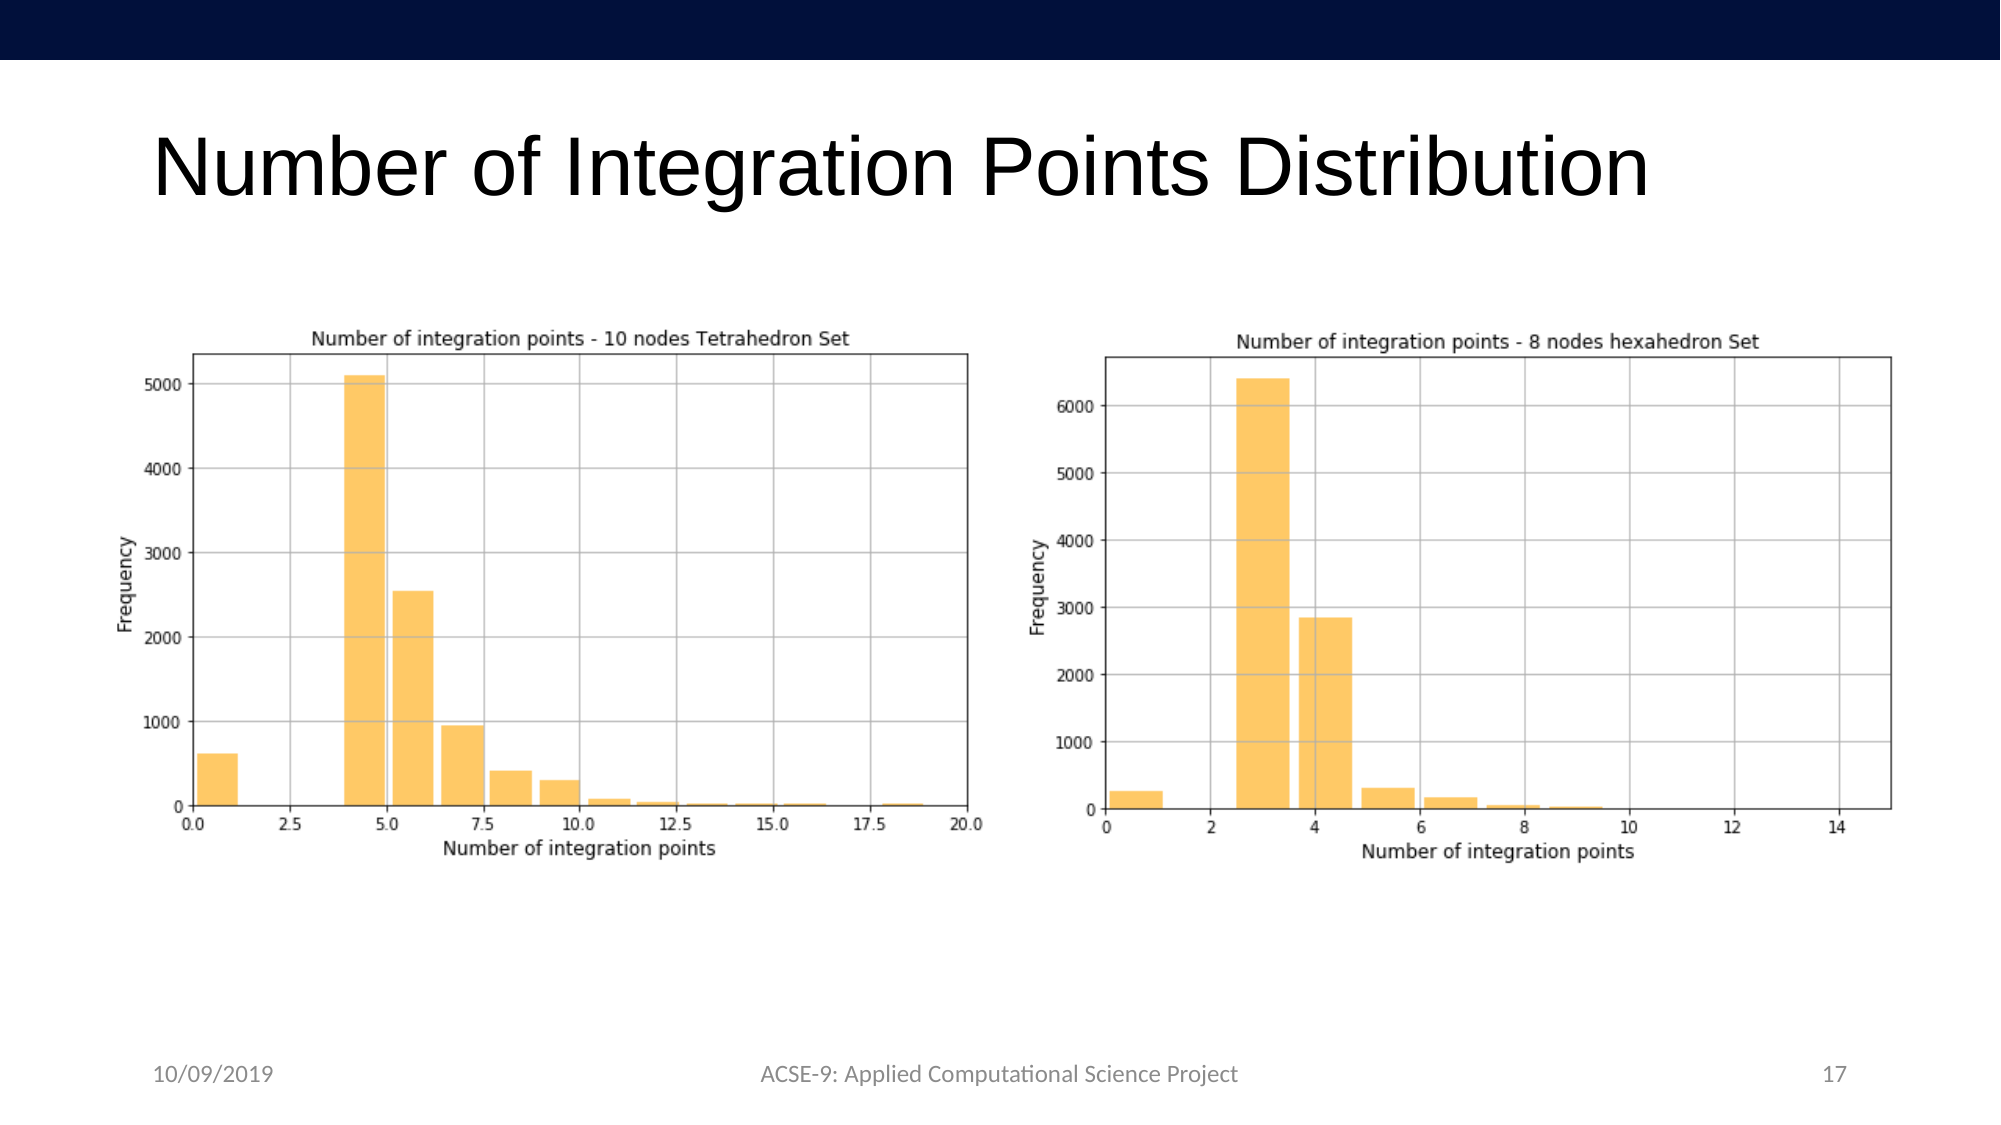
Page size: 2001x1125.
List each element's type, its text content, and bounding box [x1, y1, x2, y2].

footer ACSE-9: Applied Computational Science Project [662, 1042, 1338, 1103]
picture [1016, 327, 1911, 872]
title Number of Integration Points Distribution [137, 60, 1863, 278]
picture [102, 327, 1000, 872]
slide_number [137, 1042, 588, 1103]
slide_number 17 [1412, 1042, 1863, 1103]
text_box [0, 0, 2000, 60]
